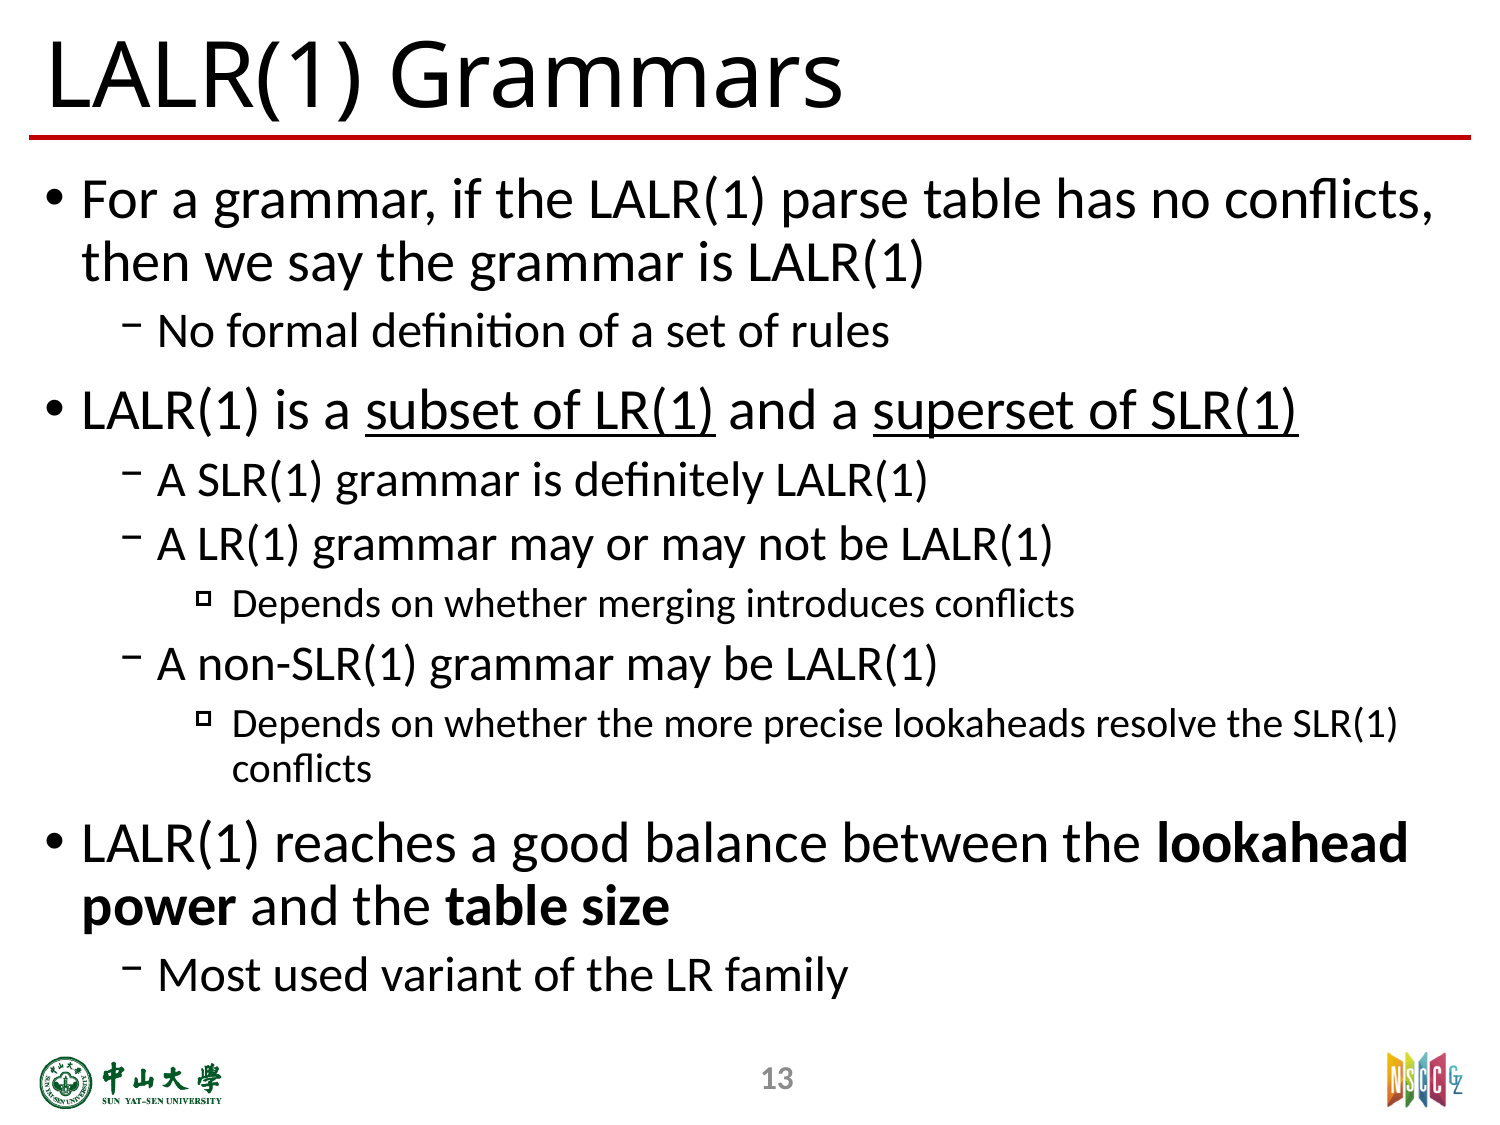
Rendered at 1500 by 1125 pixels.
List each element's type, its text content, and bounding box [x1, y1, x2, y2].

list For a grammar, if the LALR(1) parse table has no conflicts, then we say the grammar is LALR(1) No formal definition of a set of rules LALR(1) is a subset of LR(1) and a superset of SLR(1) A SLR(1) grammar is definitely LALR(1) A LR(1) grammar may or may not be LALR(1) Depends on whether merging introduces conflicts A non-SLR(1) grammar may be LALR(1) Depends on whether the more precise lookaheads resolve the SLR(1) conflicts LALR(1) reaches a good balance between the lookahead power and the table size Most used variant of the LR family [29, 160, 1471, 1014]
picture [29, 1049, 231, 1118]
picture [1376, 1042, 1471, 1116]
slide_number 13 [608, 1045, 946, 1106]
title LALR(1) Grammars [29, 19, 1471, 138]
